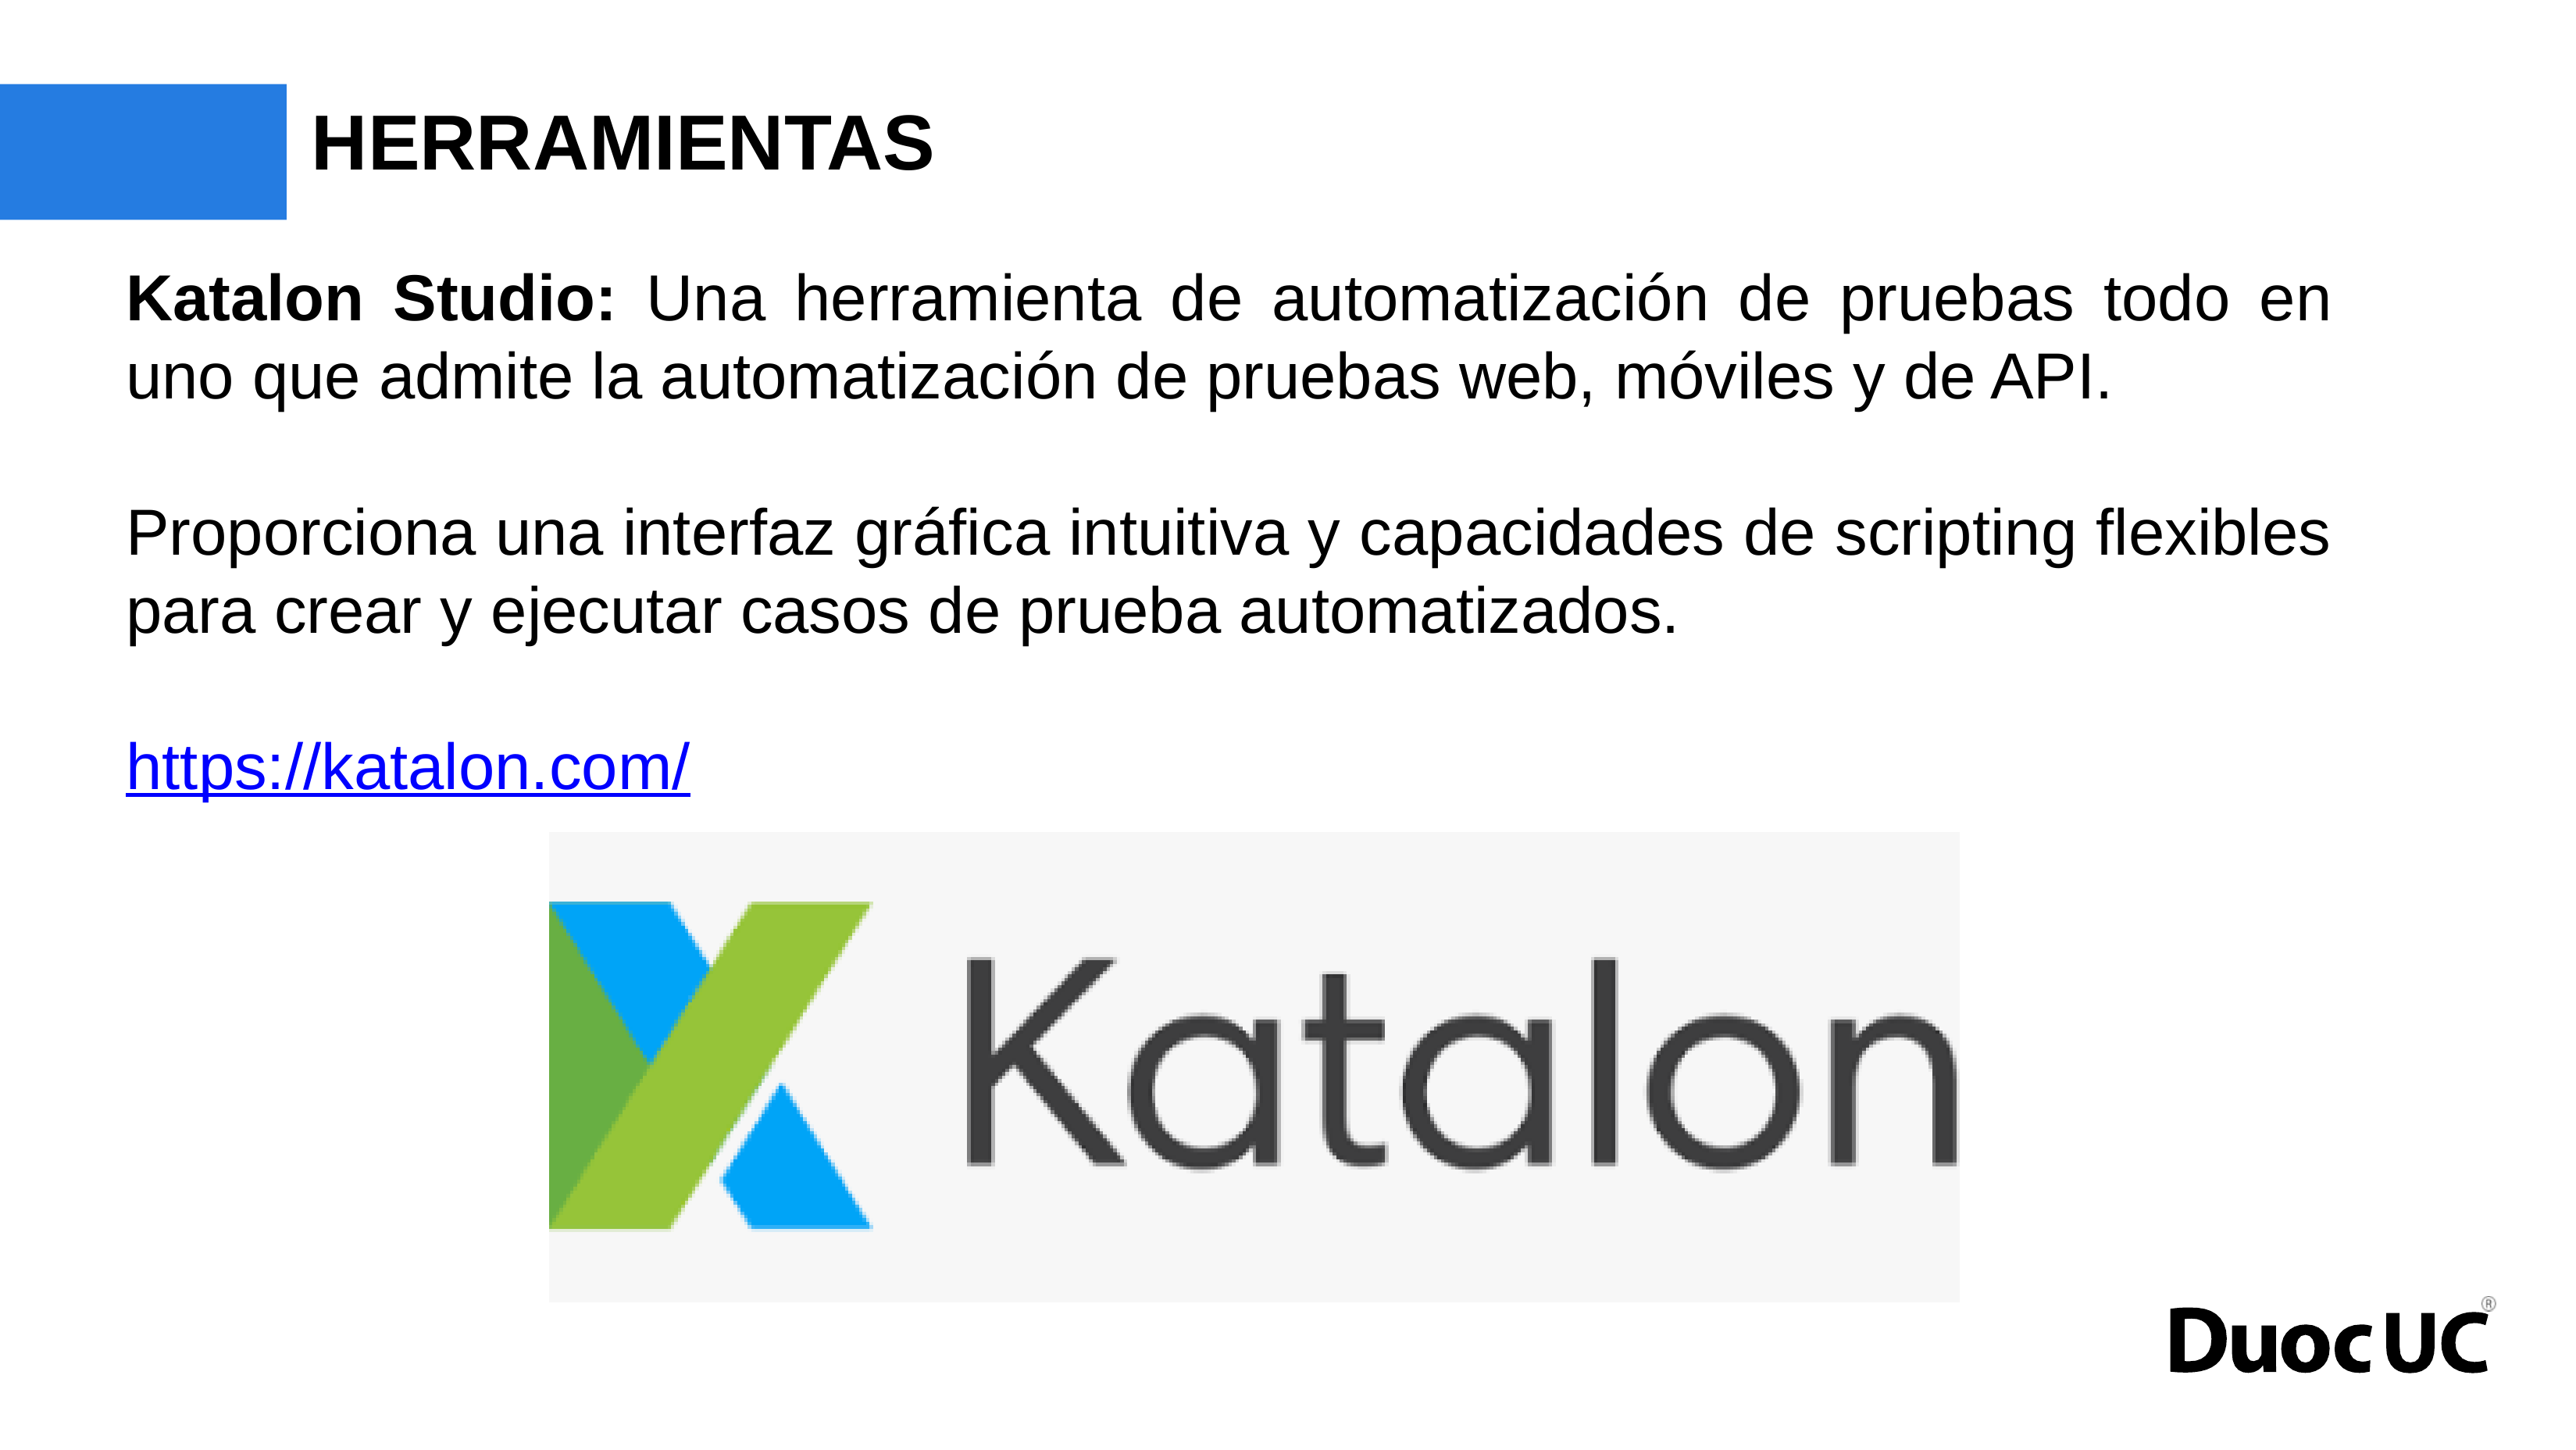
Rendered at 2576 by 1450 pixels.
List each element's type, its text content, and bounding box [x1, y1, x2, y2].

picture [2481, 1296, 2496, 1312]
text_box Katalon Studio: Una herramienta de automatización de pruebas todo en uno que admite la automatización de pruebas web, móviles y de API. Proporciona una interfaz gráfica intuitiva y capacidades de scripting flexibles para crear y ejecutar casos de prueba automatizados. https://katalon.com/ [126, 255, 2333, 881]
picture [538, 831, 2037, 1303]
title HERRAMIENTAS [311, 91, 2489, 187]
